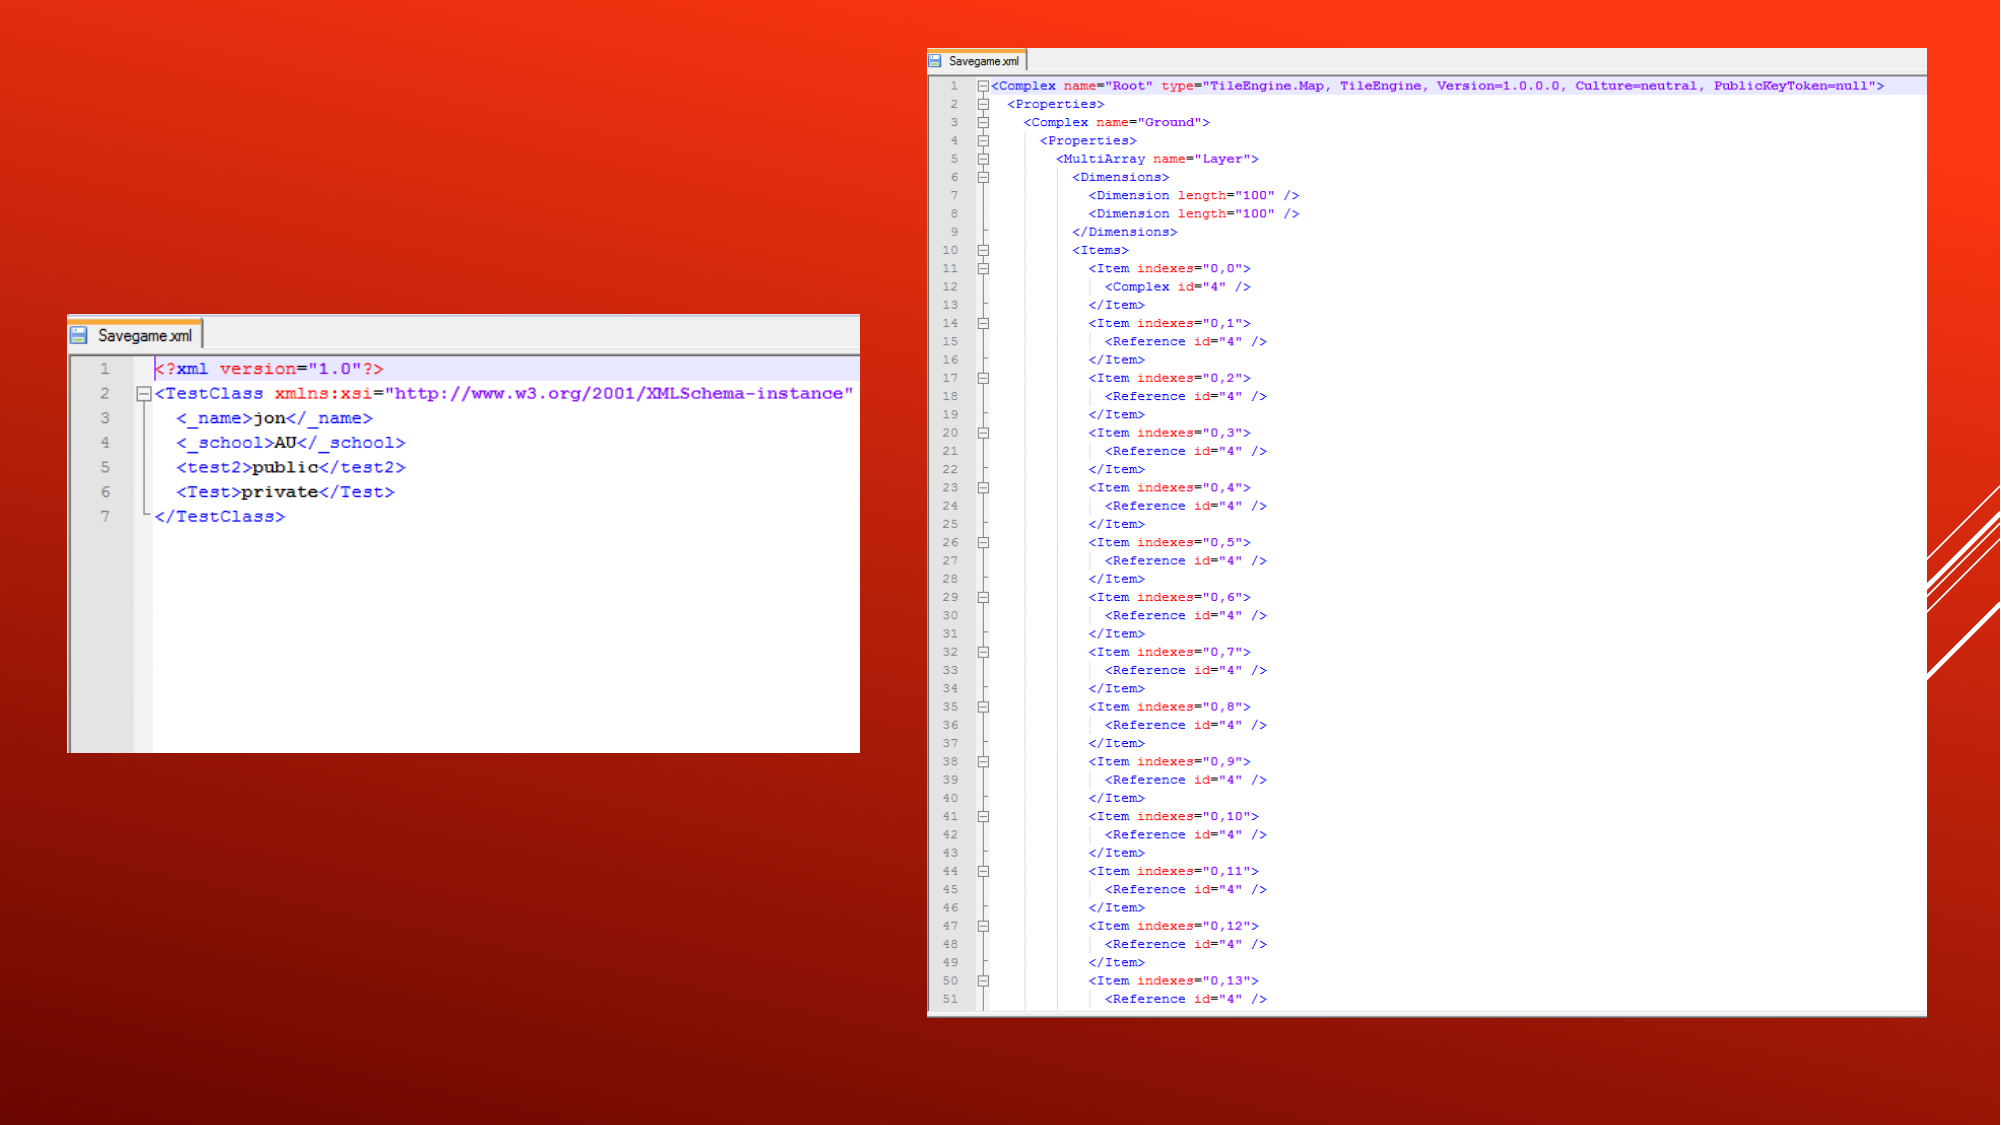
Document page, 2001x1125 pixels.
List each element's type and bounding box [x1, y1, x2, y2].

picture [67, 313, 860, 753]
picture [927, 48, 1927, 1019]
